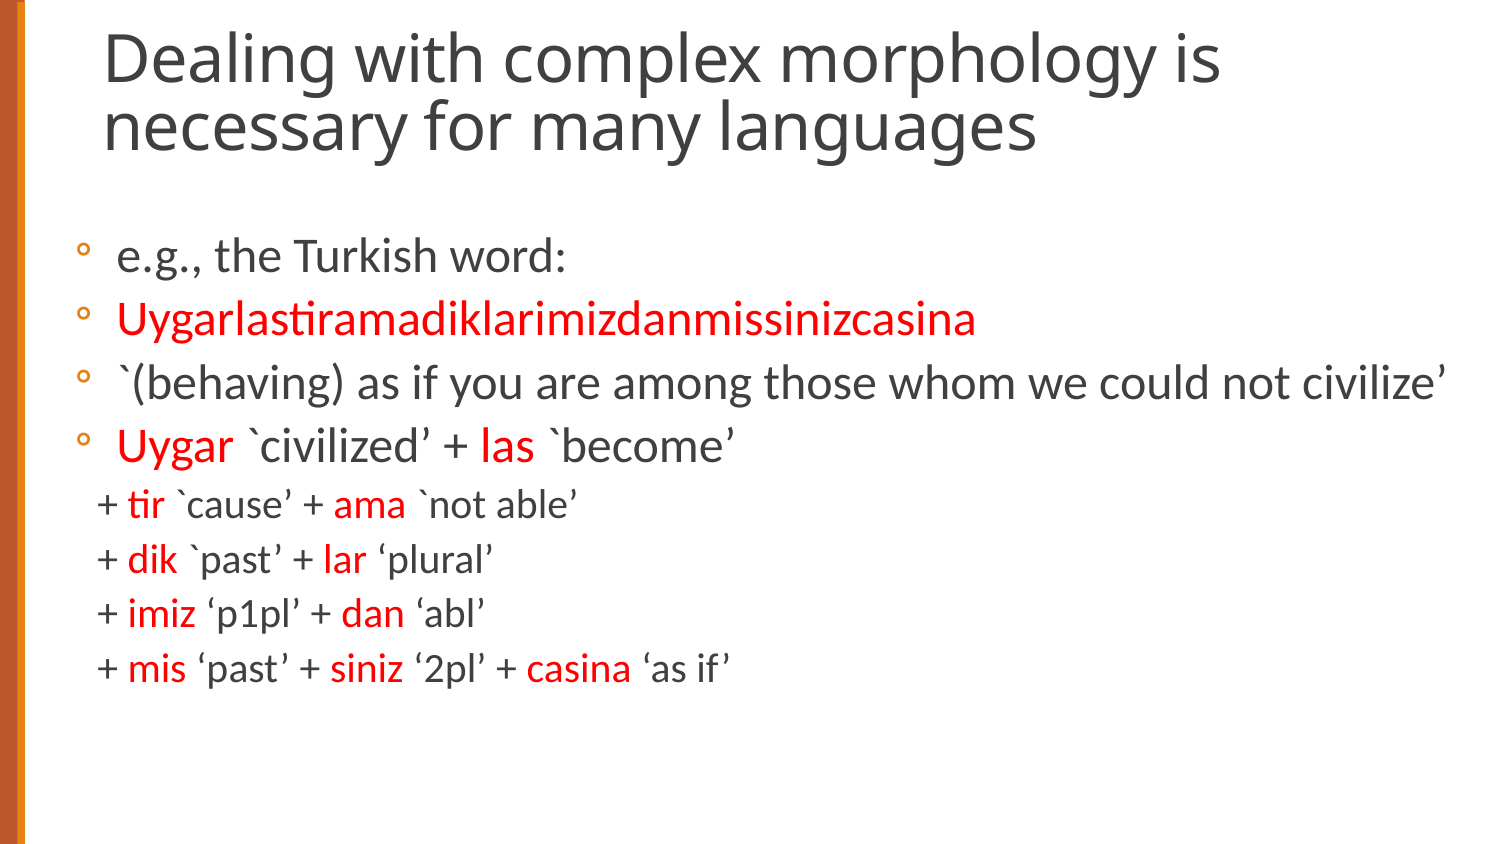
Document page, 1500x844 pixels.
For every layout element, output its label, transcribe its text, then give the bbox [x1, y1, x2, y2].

list e.g., the Turkish word: Uygarlastiramadiklarimizdanmissinizcasina `(behaving) as if you are among those whom we could not civilize’ Uygar `civilized’ + las `become’ + tir `cause’ + ama `not able’ + dik `past’ + lar ‘plural’ + imiz ‘p1pl’ + dan ‘abl’ + mis ‘past’ + siniz ‘2pl’ + casina ‘as if’ [50, 221, 1475, 825]
title Dealing with complex morphology is necessary for many languages [87, 19, 1373, 172]
